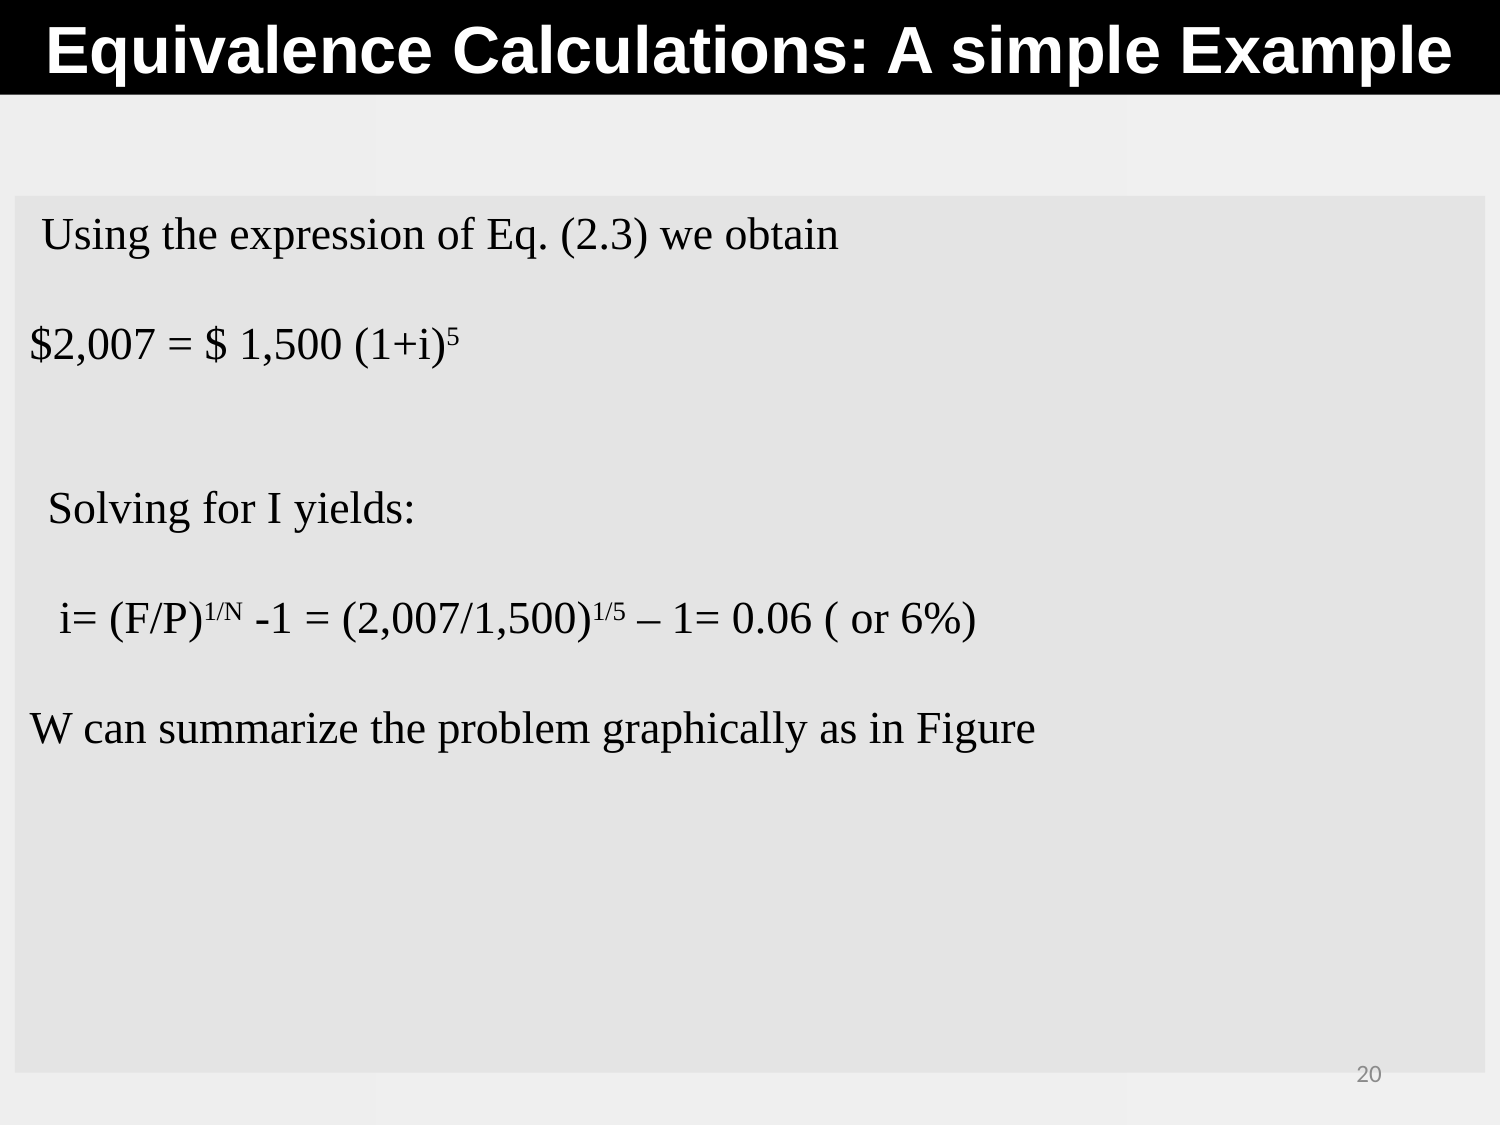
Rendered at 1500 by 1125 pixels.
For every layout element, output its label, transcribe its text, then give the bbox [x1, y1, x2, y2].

text_box Using the expression of Eq. (2.3) we obtain $2,007 = $ 1,500 (1+i)5 Solving for I yields: i= (F/P)1/N -1 = (2,007/1,500)1/5 – 1= 0.06 ( or 6%) W can summarize the problem graphically as in Figure [14, 195, 1486, 1074]
text_box Equivalence Calculations: A simple Example [0, 0, 1500, 95]
slide_number 20 [1059, 1042, 1397, 1103]
